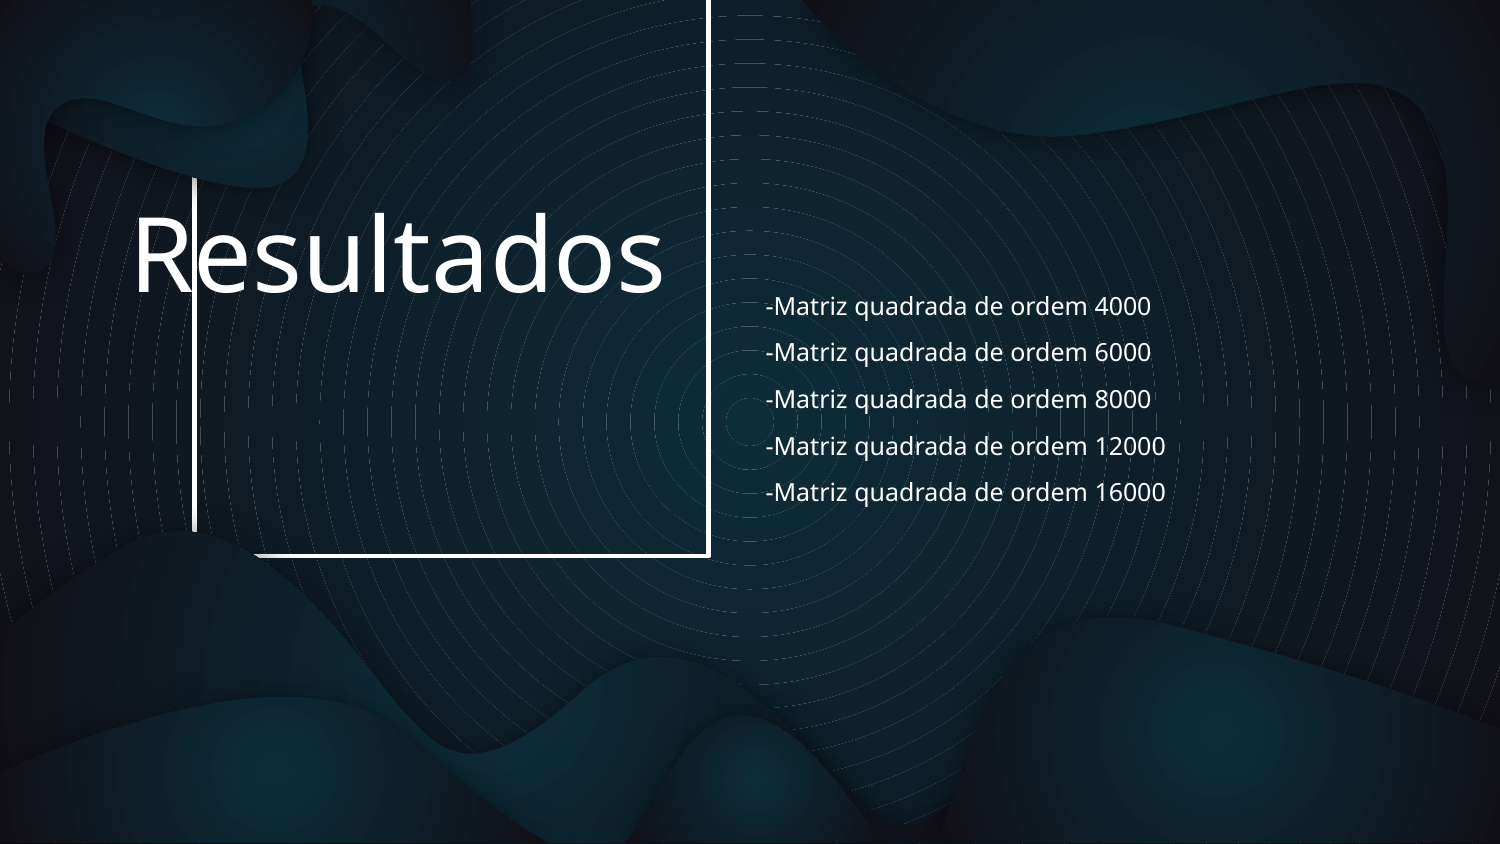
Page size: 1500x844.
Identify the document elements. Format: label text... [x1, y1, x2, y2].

subtitle -Matriz quadrada de ordem 4000 -Matriz quadrada de ordem 6000 -Matriz quadrada de ordem 8000 -Matriz quadrada de ordem 12000 -Matriz quadrada de ordem 16000 [754, 297, 1305, 546]
title Resultados [73, 88, 679, 429]
